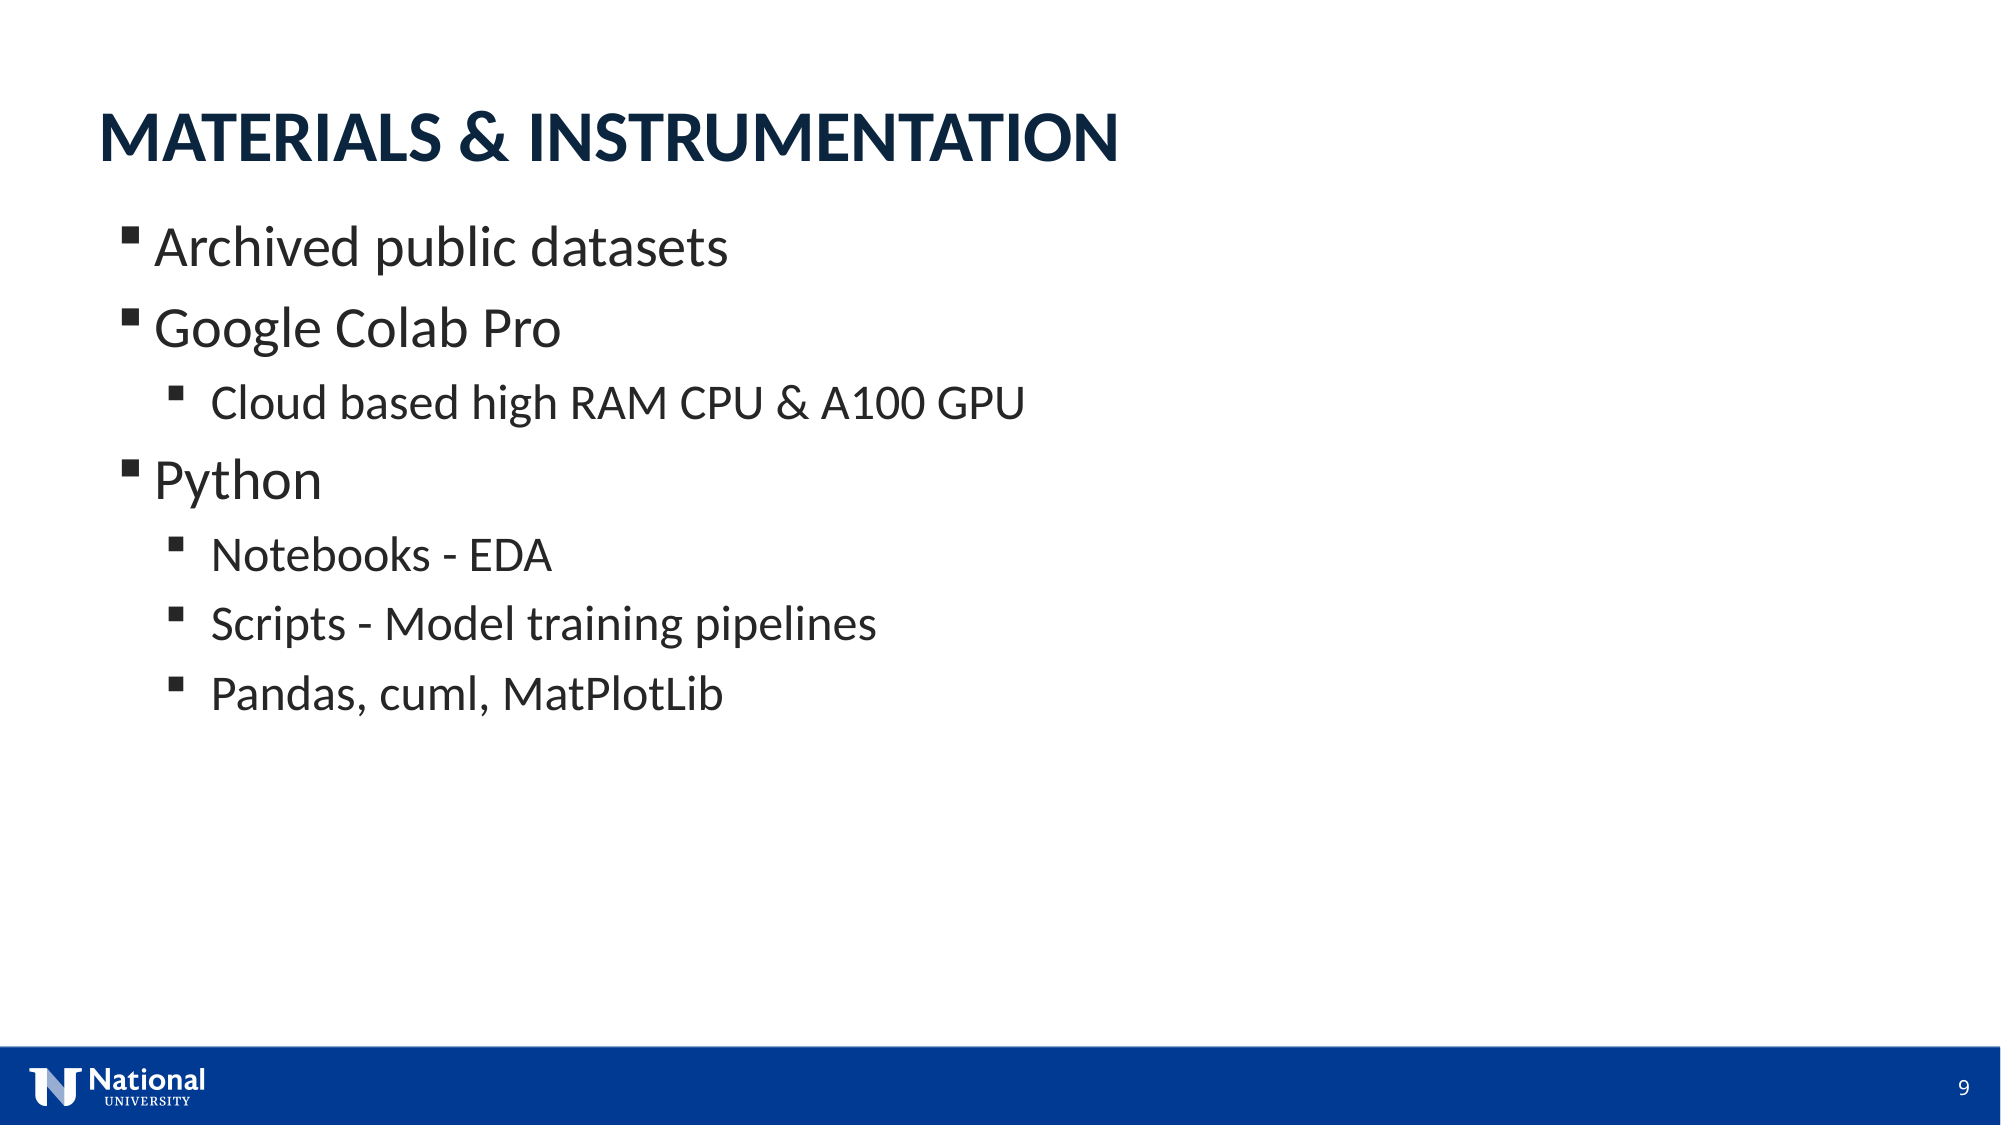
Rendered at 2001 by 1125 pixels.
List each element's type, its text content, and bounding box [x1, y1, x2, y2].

text_box Archived public datasets Google Colab Pro Cloud based high RAM CPU & A100 GPU Python Notebooks - EDA Scripts - Model training pipelines Pandas, cuml, MatPlotLib [101, 200, 1913, 1004]
text_box MATERIALS & INSTRUMENTATION [84, 80, 1916, 184]
picture [0, 0, 2001, 1125]
